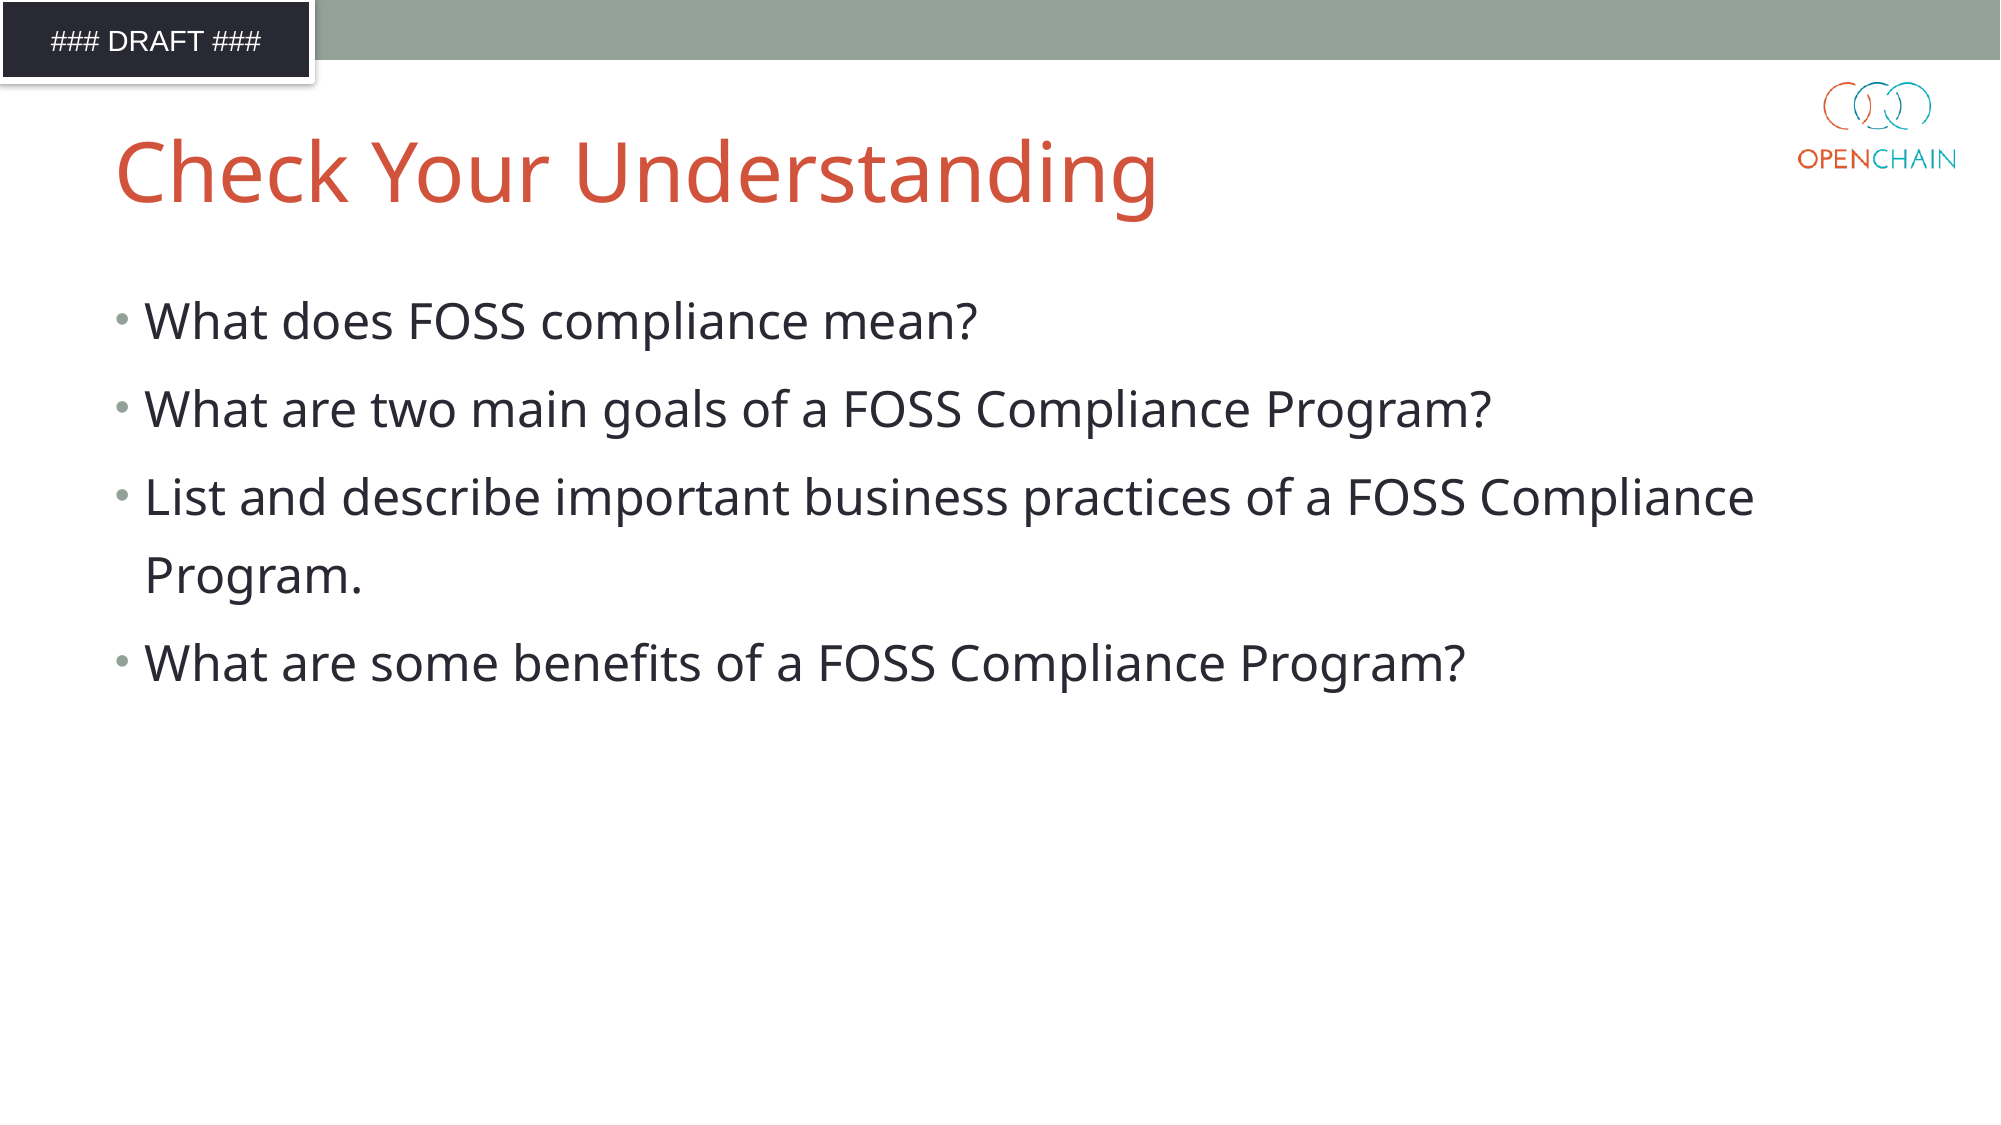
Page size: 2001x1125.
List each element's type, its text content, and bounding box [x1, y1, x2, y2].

picture [1798, 82, 1955, 169]
title Check Your Understanding [99, 87, 1900, 250]
list What does FOSS compliance mean? What are two main goals of a FOSS Compliance Program? List and describe important business practices of a FOSS Compliance Program. What are some benefits of a FOSS Compliance Program? [99, 263, 1900, 1064]
